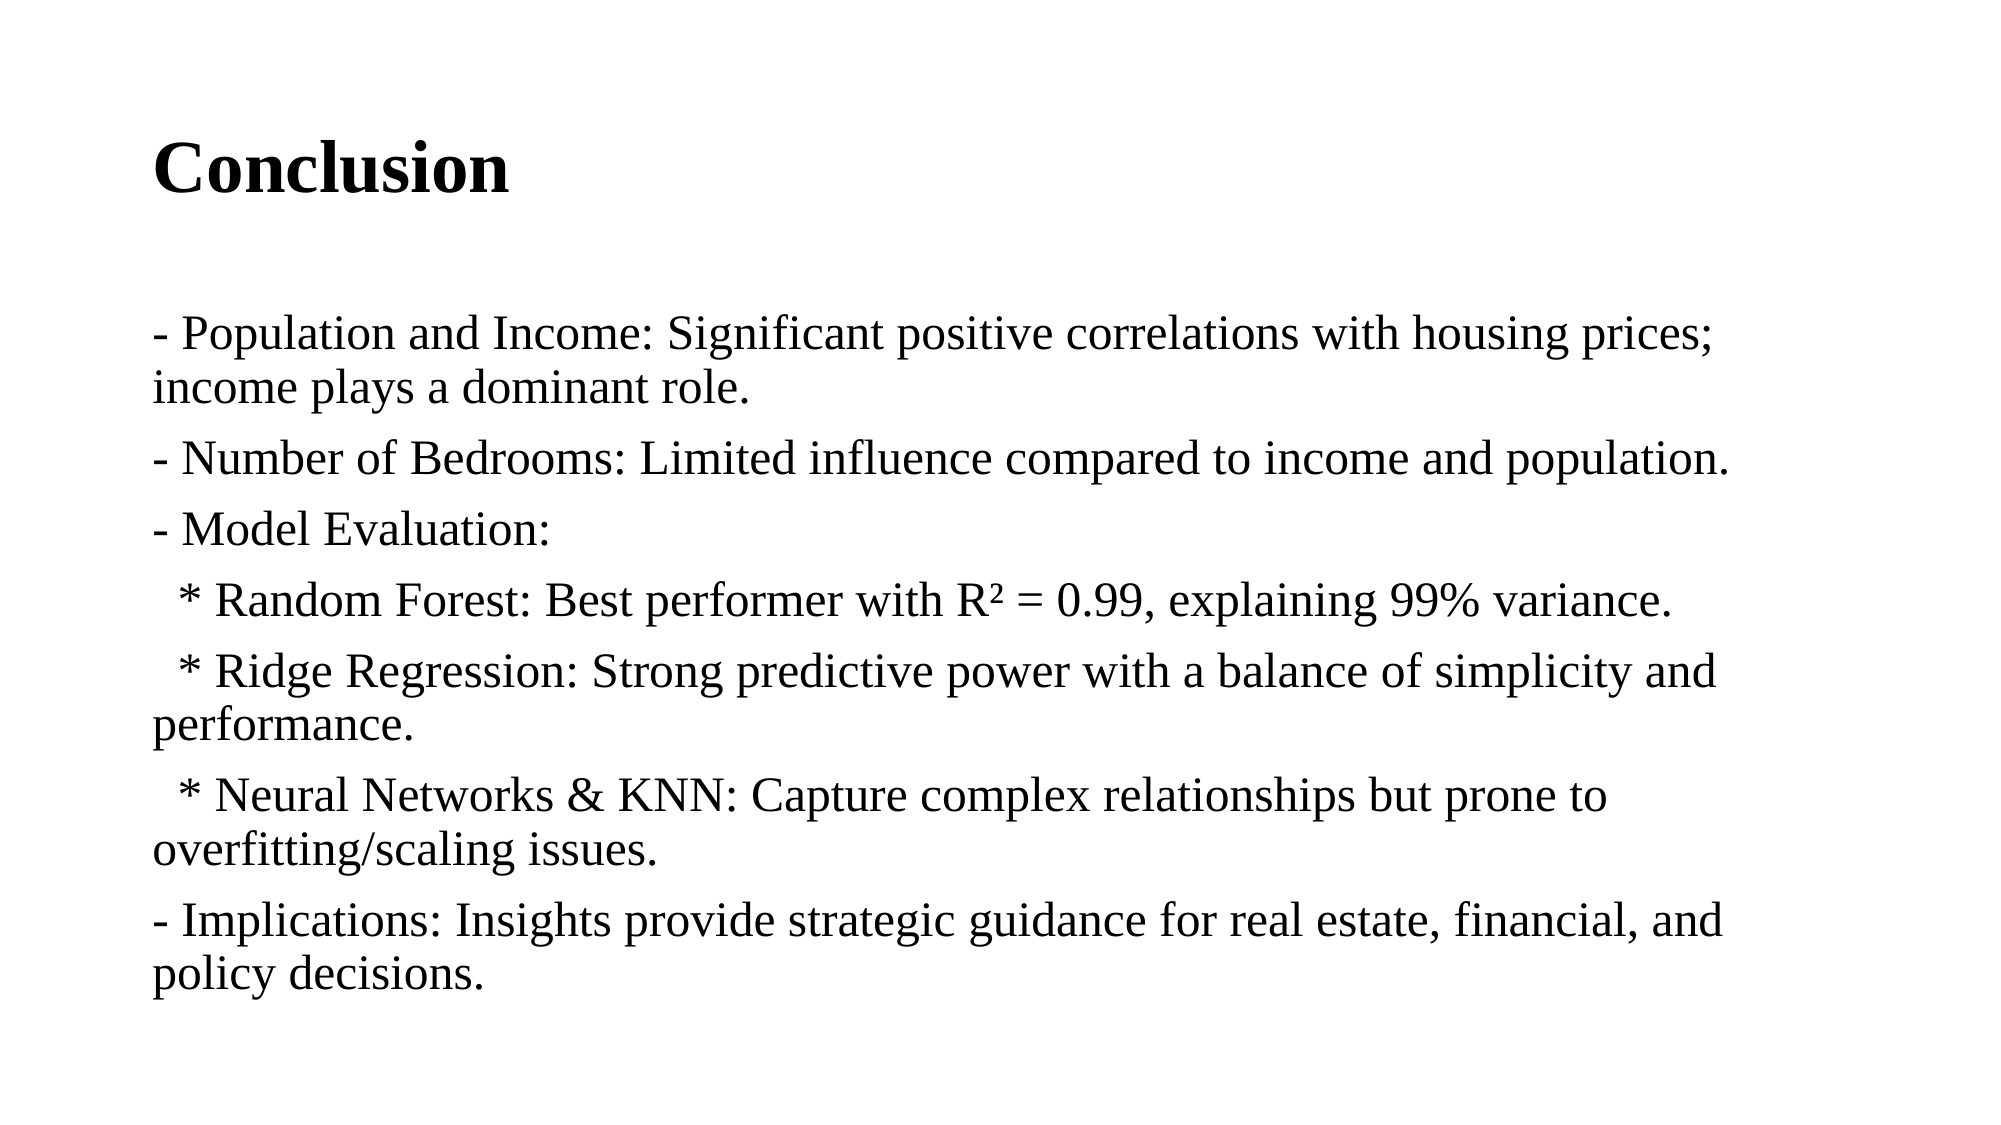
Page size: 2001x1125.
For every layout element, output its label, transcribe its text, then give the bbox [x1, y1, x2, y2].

list - Population and Income: Significant positive correlations with housing prices; income plays a dominant role. - Number of Bedrooms: Limited influence compared to income and population. - Model Evaluation: * Random Forest: Best performer with R² = 0.99, explaining 99% variance. * Ridge Regression: Strong predictive power with a balance of simplicity and performance. * Neural Networks & KNN: Capture complex relationships but prone to overfitting/scaling issues. - Implications: Insights provide strategic guidance for real estate, financial, and policy decisions. [137, 299, 1863, 1014]
title Conclusion [137, 59, 1863, 278]
